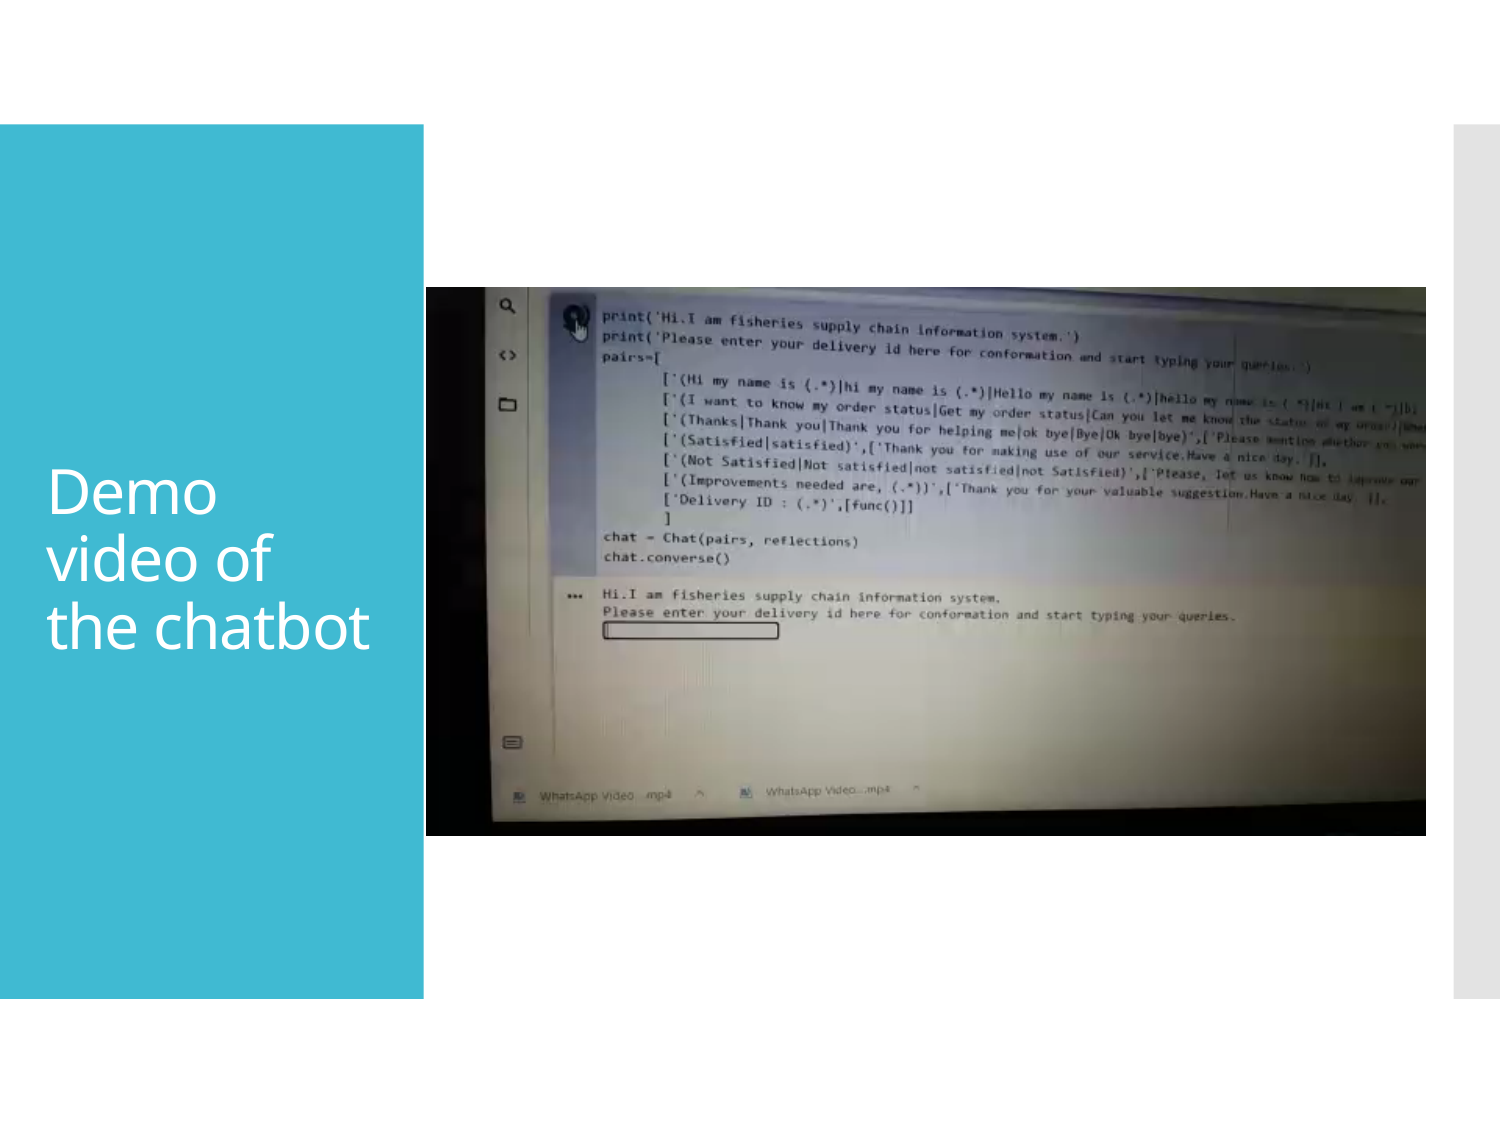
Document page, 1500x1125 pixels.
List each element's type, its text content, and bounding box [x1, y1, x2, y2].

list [425, 286, 1427, 837]
title Demo video of the chatbot [31, 184, 394, 940]
